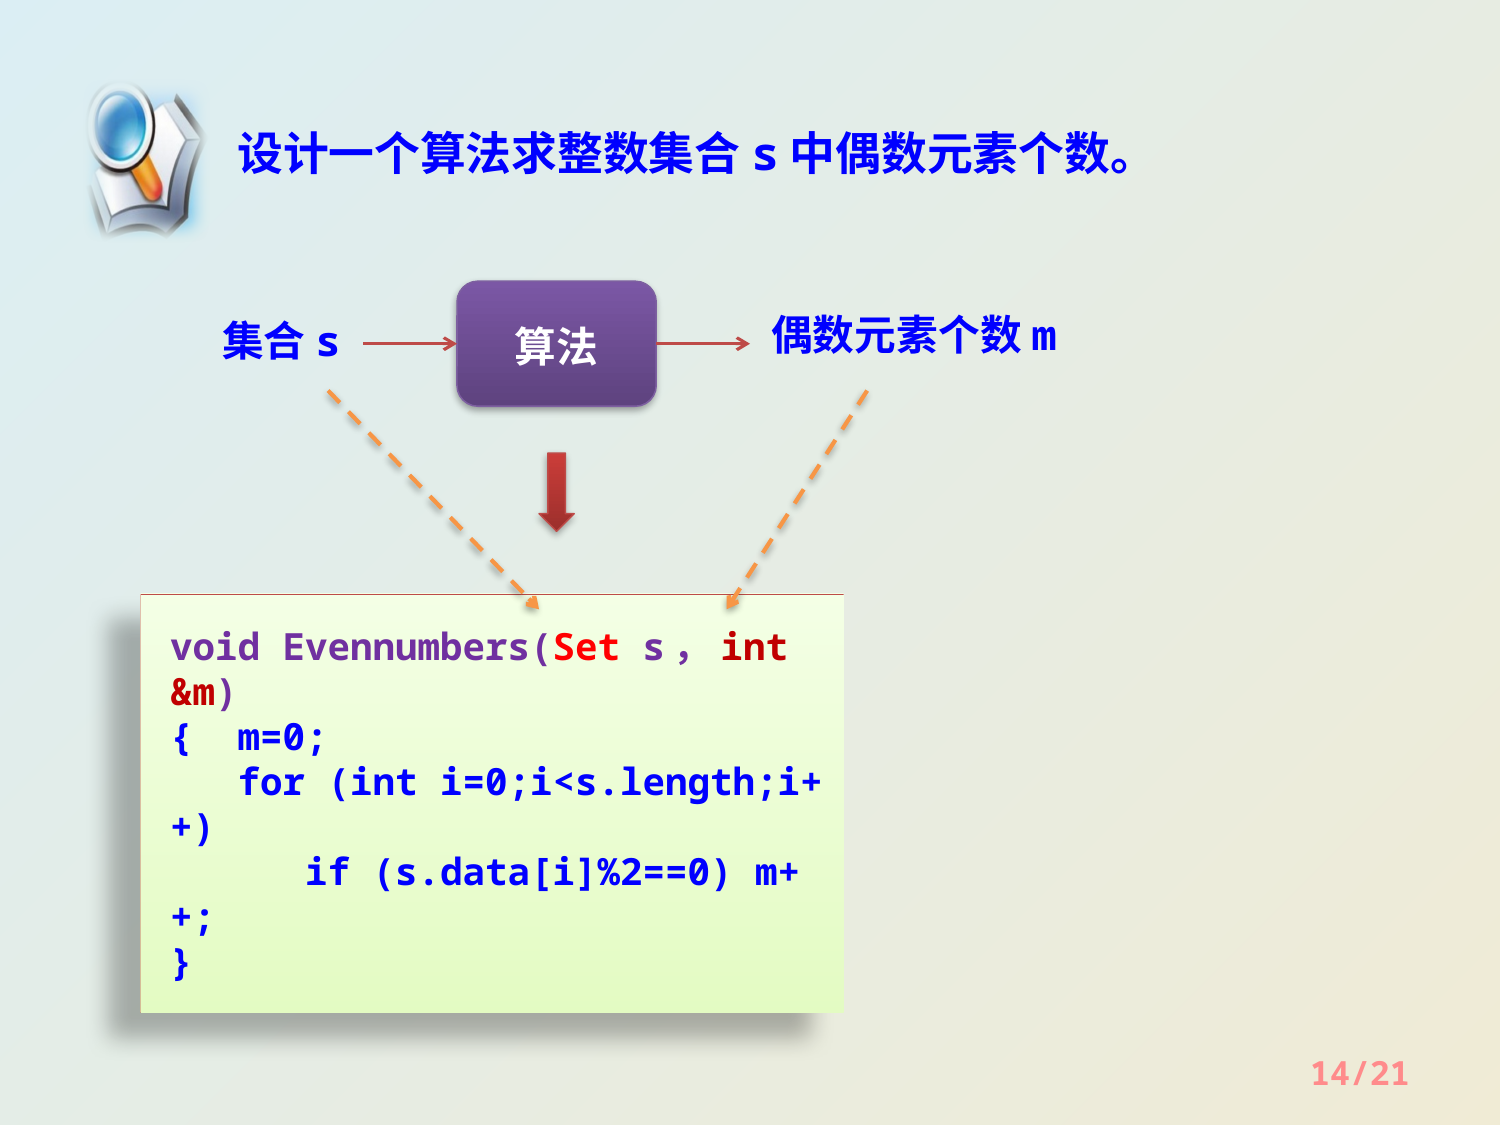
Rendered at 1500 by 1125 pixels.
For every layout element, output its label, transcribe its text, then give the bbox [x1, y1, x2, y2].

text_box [327, 390, 868, 610]
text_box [140, 452, 844, 881]
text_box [187, 280, 1079, 407]
text_box 设计一个算法求整数集合s中偶数元素个数。 [222, 105, 1243, 187]
slide_number 14/21 [1074, 1042, 1425, 1103]
picture [81, 77, 212, 244]
